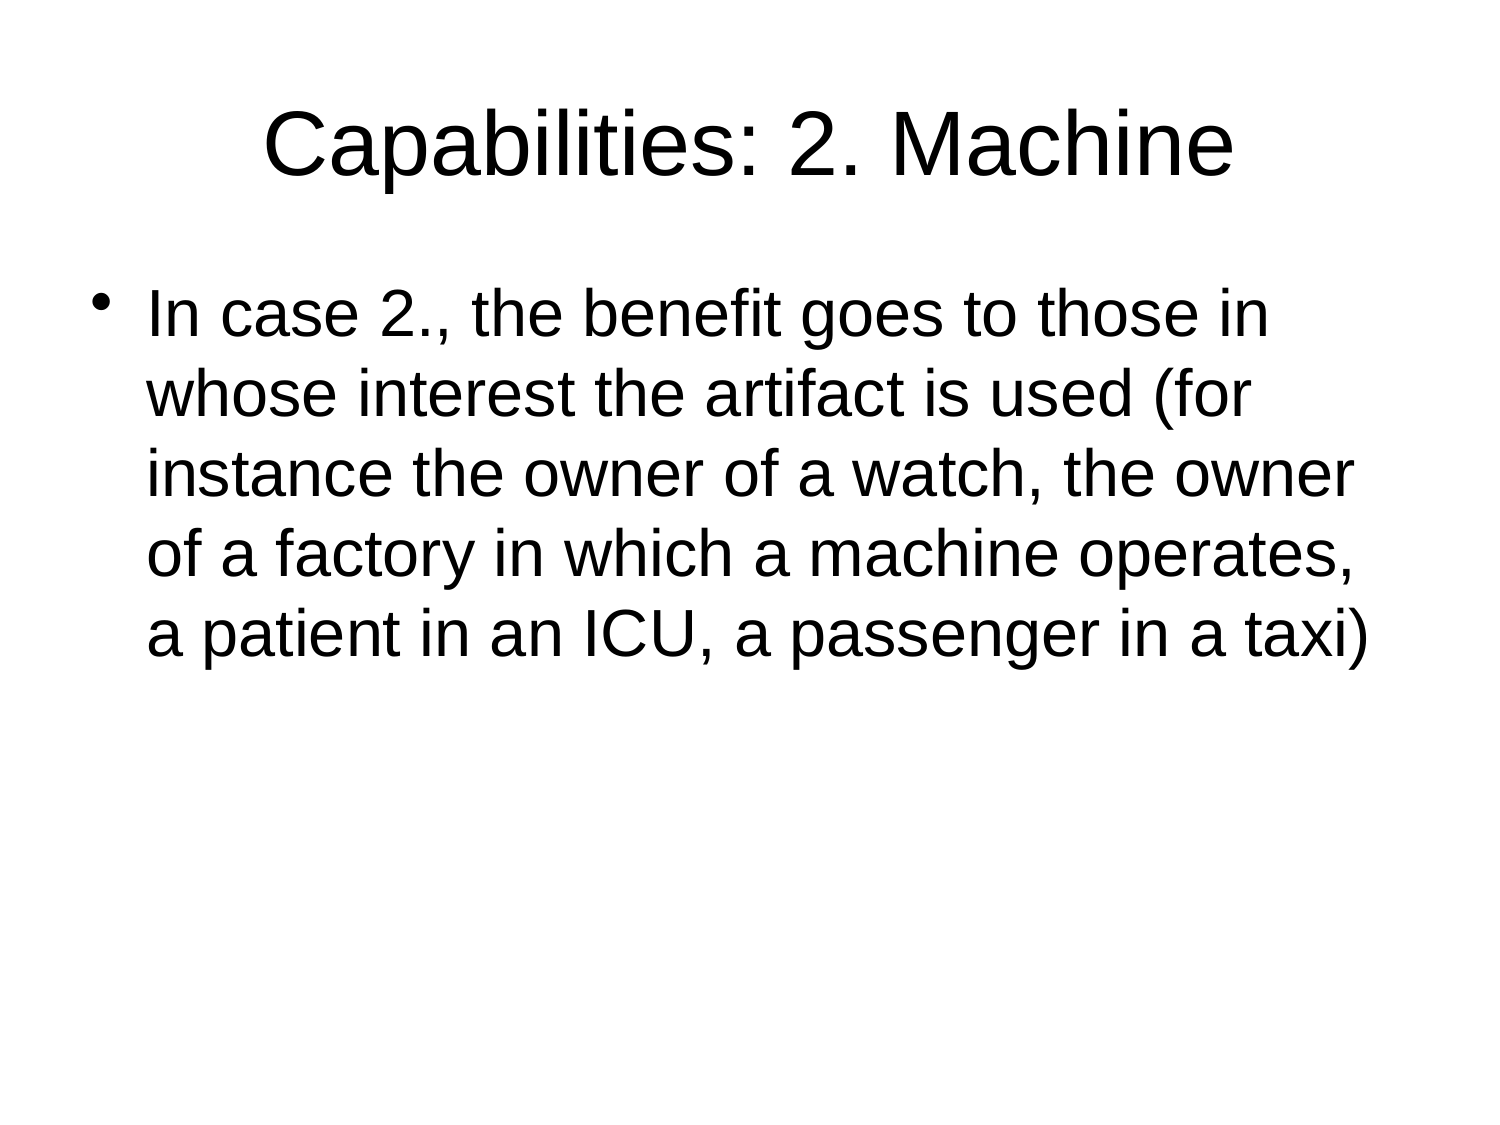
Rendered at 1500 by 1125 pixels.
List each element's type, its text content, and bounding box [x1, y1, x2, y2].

list In case 2., the benefit goes to those in whose interest the artifact is used (for instance the owner of a watch, the owner of a factory in which a machine operates, a patient in an ICU, a passenger in a taxi) [75, 262, 1425, 1005]
title Capabilities: 2. Machine [75, 45, 1425, 233]
